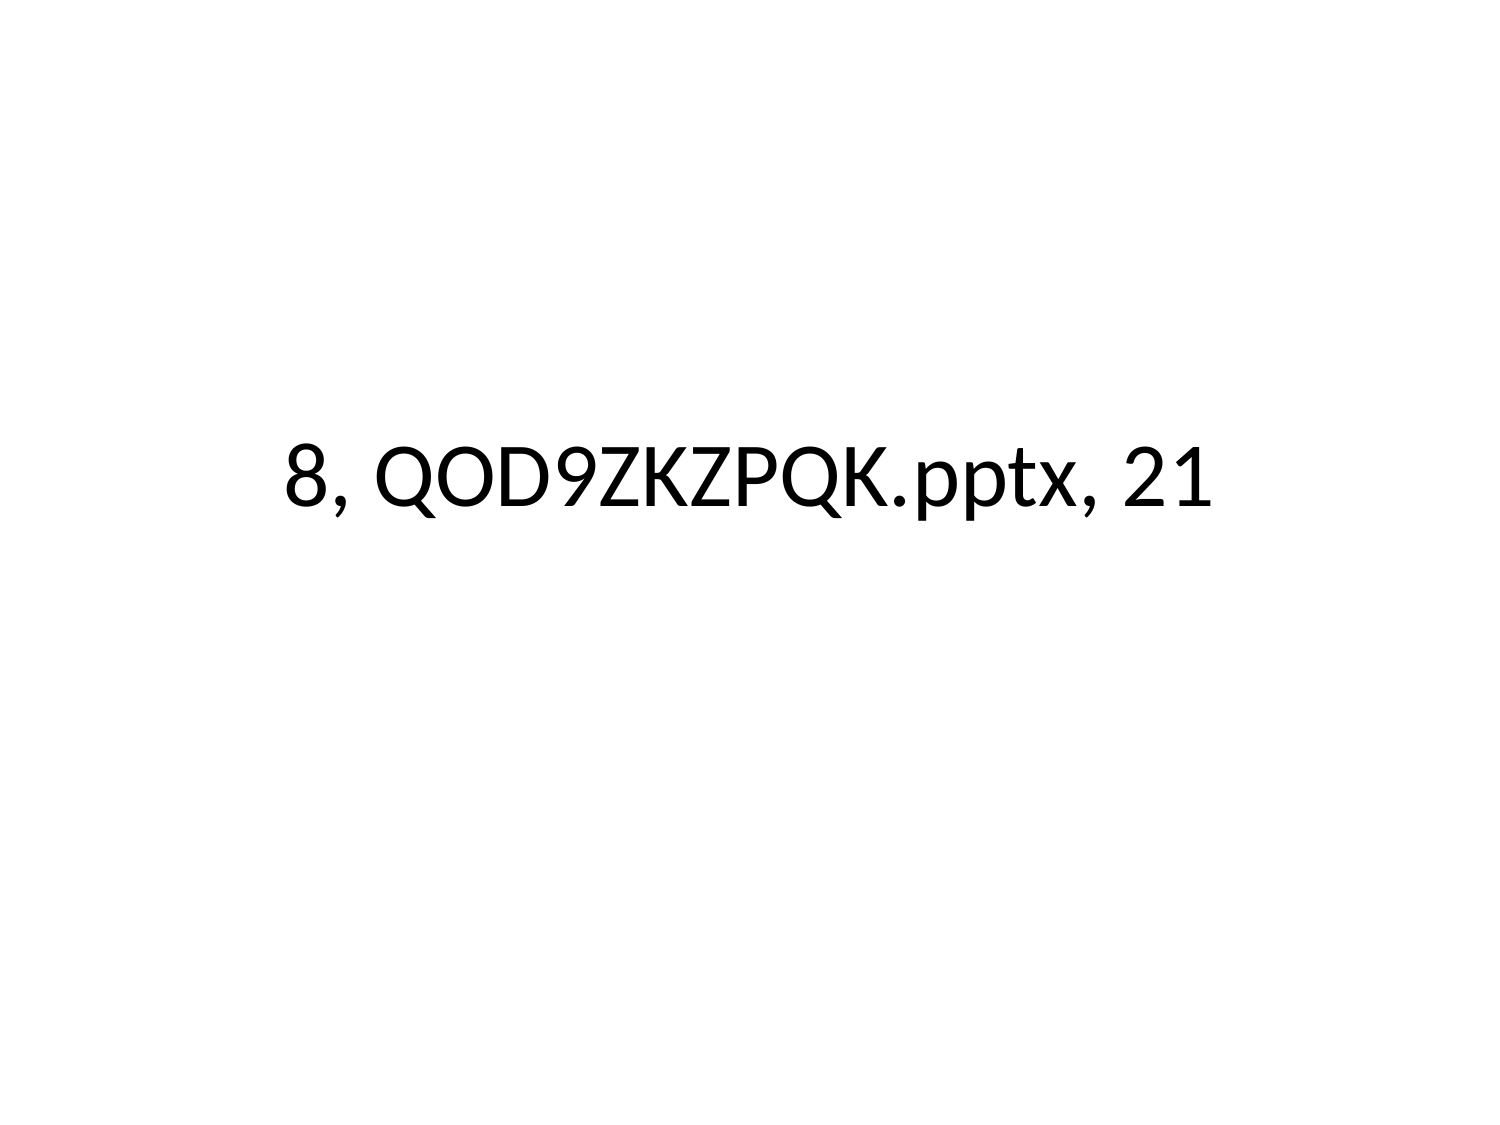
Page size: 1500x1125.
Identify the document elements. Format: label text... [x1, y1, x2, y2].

title 8, QOD9ZKZPQK.pptx, 21 [112, 349, 1388, 591]
